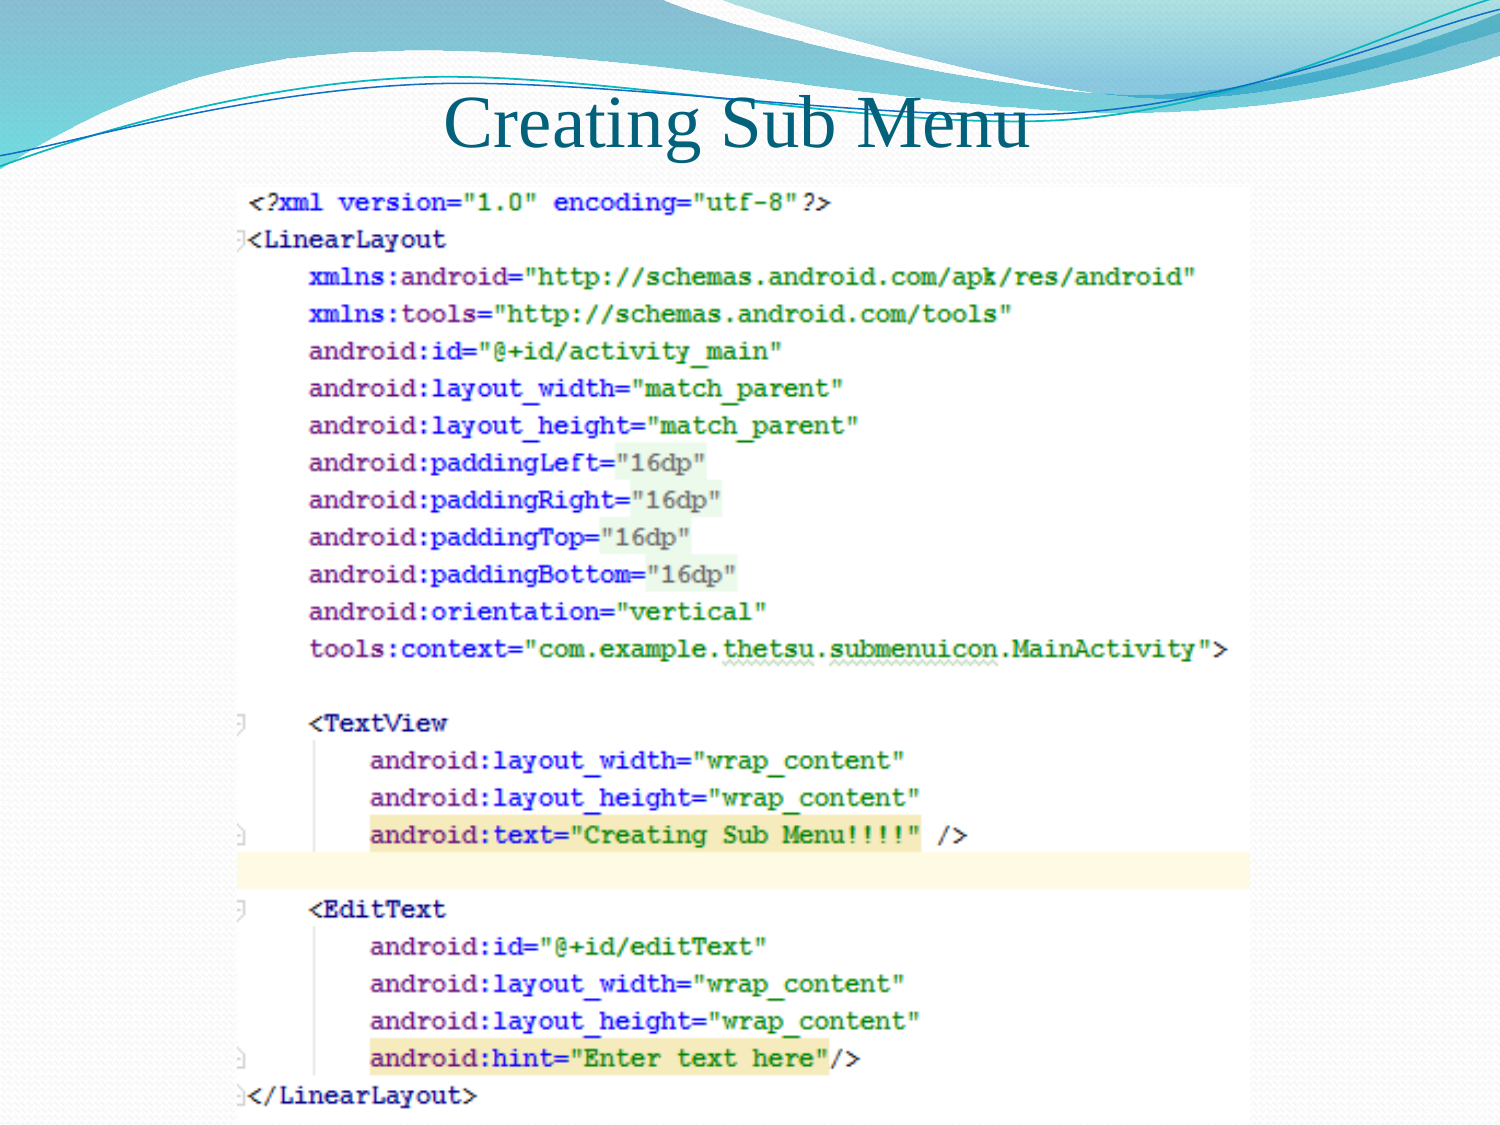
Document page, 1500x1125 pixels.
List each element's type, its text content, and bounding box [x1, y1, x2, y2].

picture [237, 187, 1251, 1124]
title Creating Sub Menu [62, 12, 1413, 163]
